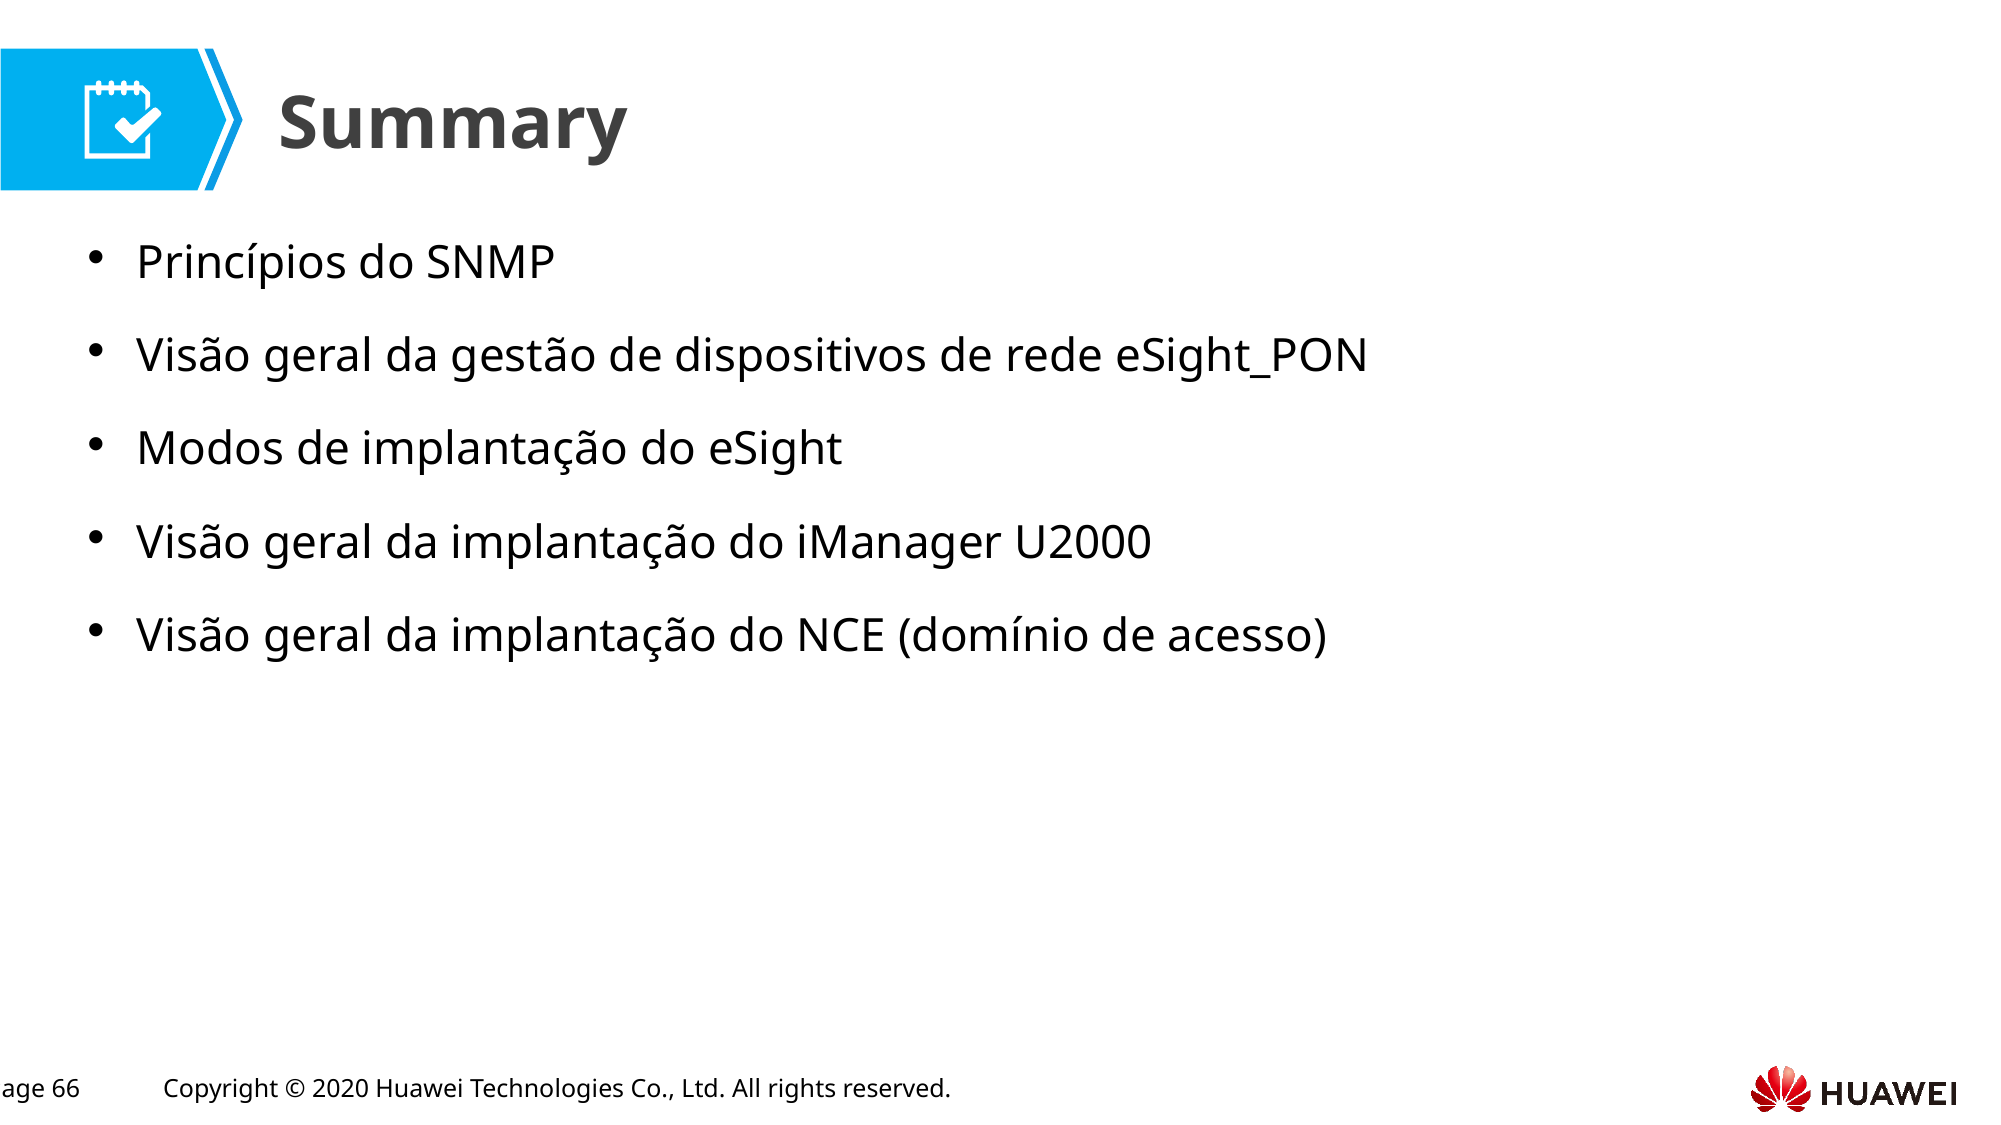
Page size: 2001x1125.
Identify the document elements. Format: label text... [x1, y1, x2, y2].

picture [1751, 1066, 1956, 1112]
list Princípios do SNMP Visão geral da gestão de dispositivos de rede eSight_PON Modos de implantação do eSight Visão geral da implantação do iManager U2000 Visão geral da implantação do NCE (domínio de acesso) [73, 203, 1930, 972]
